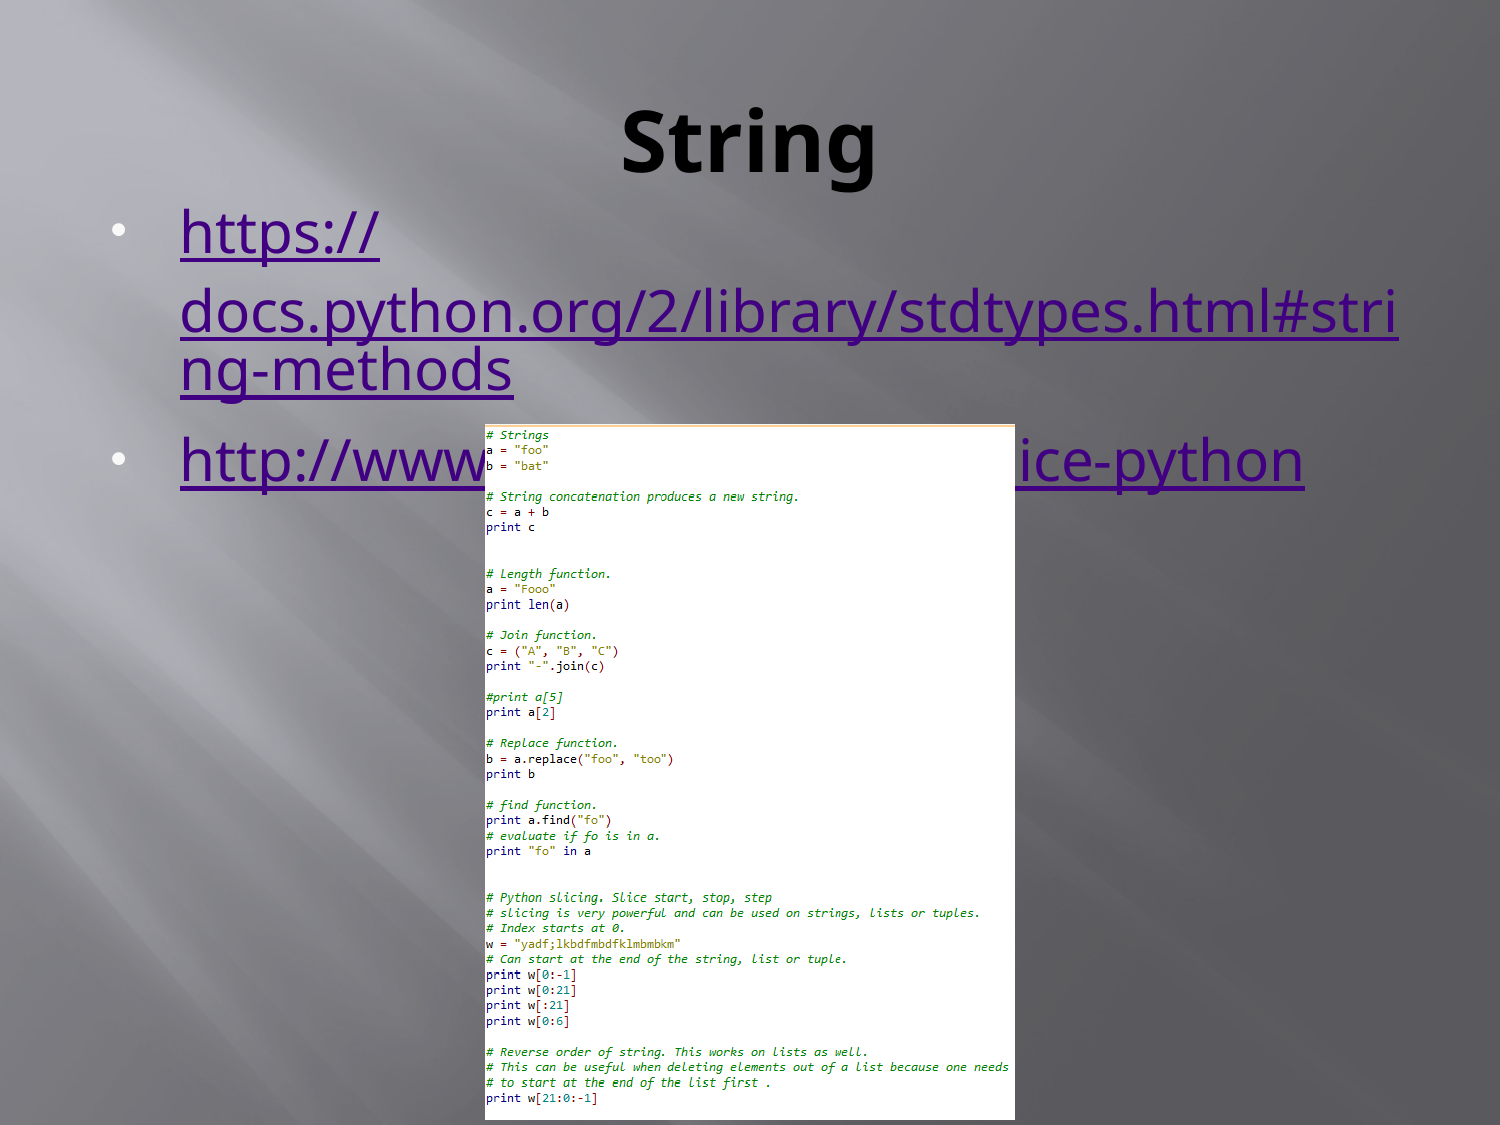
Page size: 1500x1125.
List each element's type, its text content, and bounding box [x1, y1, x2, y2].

title String [75, 45, 1425, 187]
list https://docs.python.org/2/library/stdtypes.html#string-methods http://www.dotnetperls.com/slice-python [75, 187, 1425, 960]
picture [485, 424, 1015, 1121]
